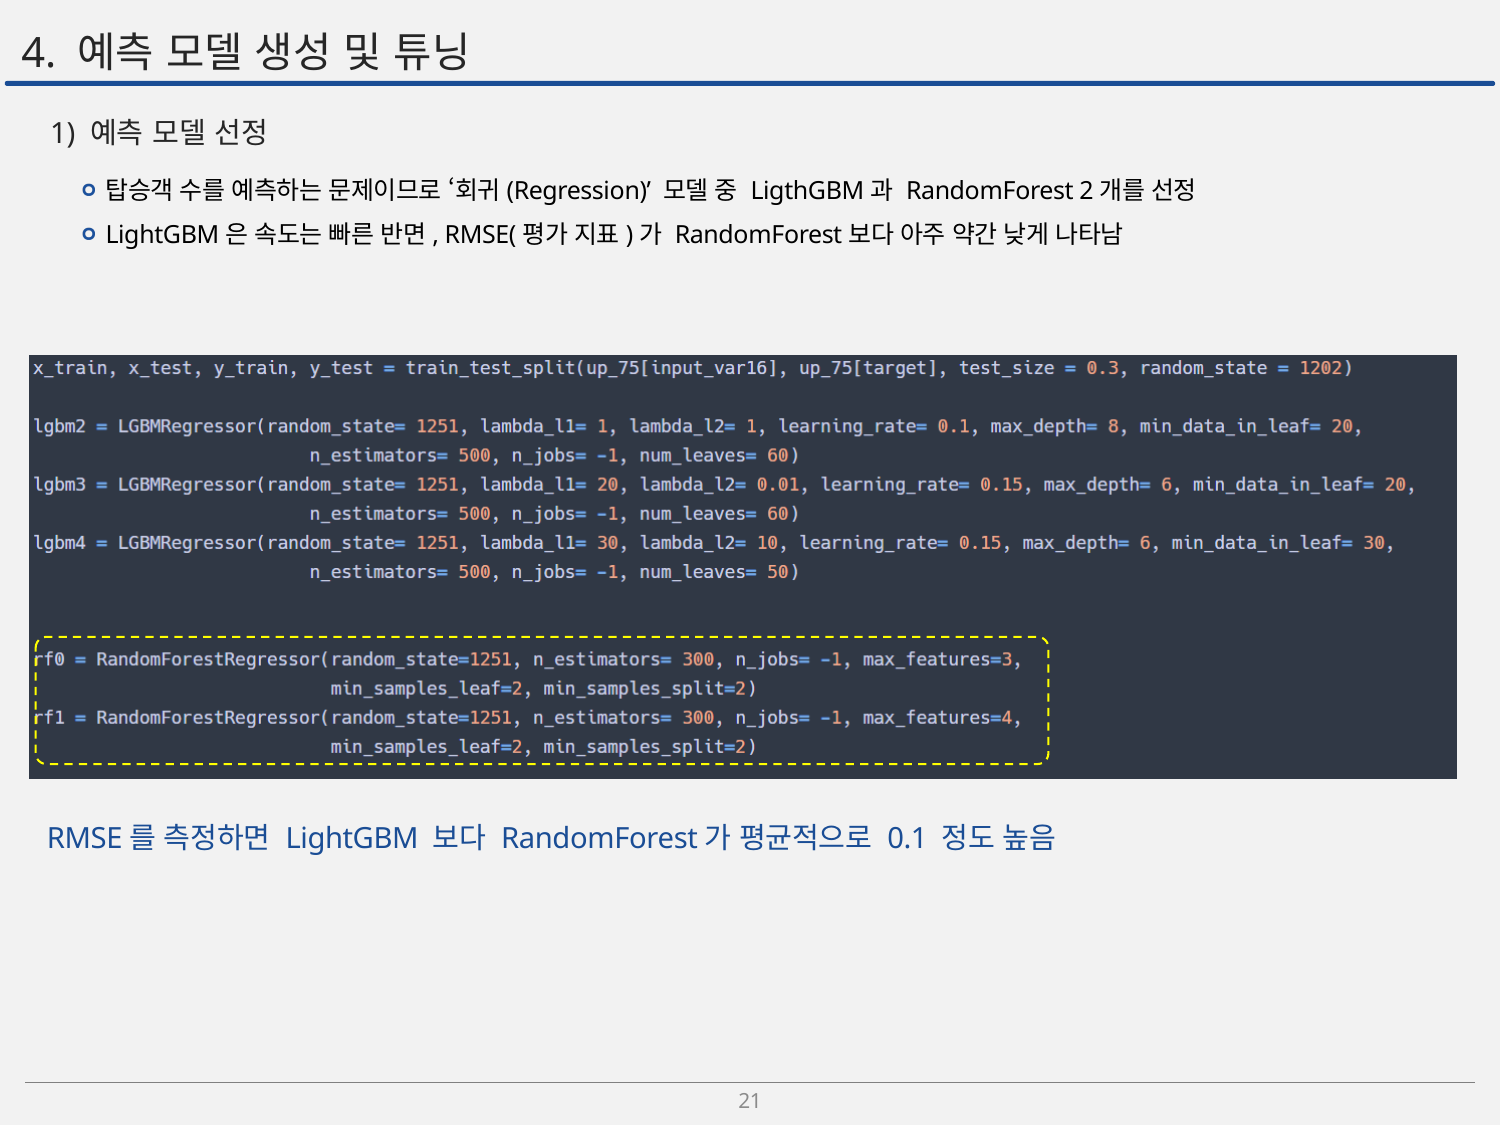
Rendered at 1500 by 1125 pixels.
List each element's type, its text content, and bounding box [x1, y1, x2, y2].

slide_number 21 [581, 1071, 919, 1125]
picture [81, 182, 96, 197]
picture [29, 355, 1457, 779]
text_box 탑승객 수를 예측하는 문제이므로 ‘회귀(Regression)’ 모델 중 LigthGBM과 RandomForest 2개를 선정 LightGBM은 속도는 빠른 반면, RMSE(평가 지표)가 RandomForest보다 아주 약간 낮게 나타남 [81, 164, 1445, 235]
picture [81, 226, 96, 241]
title 4. 예측 모델 생성 및 튜닝 [6, 25, 1301, 83]
text_box RMSE를 측정하면 LightGBM 보다 RandomForest가 평균적으로 0.1 정도 높음 [46, 785, 1134, 889]
text_box 1) 예측 모델 선정 [35, 105, 1329, 163]
